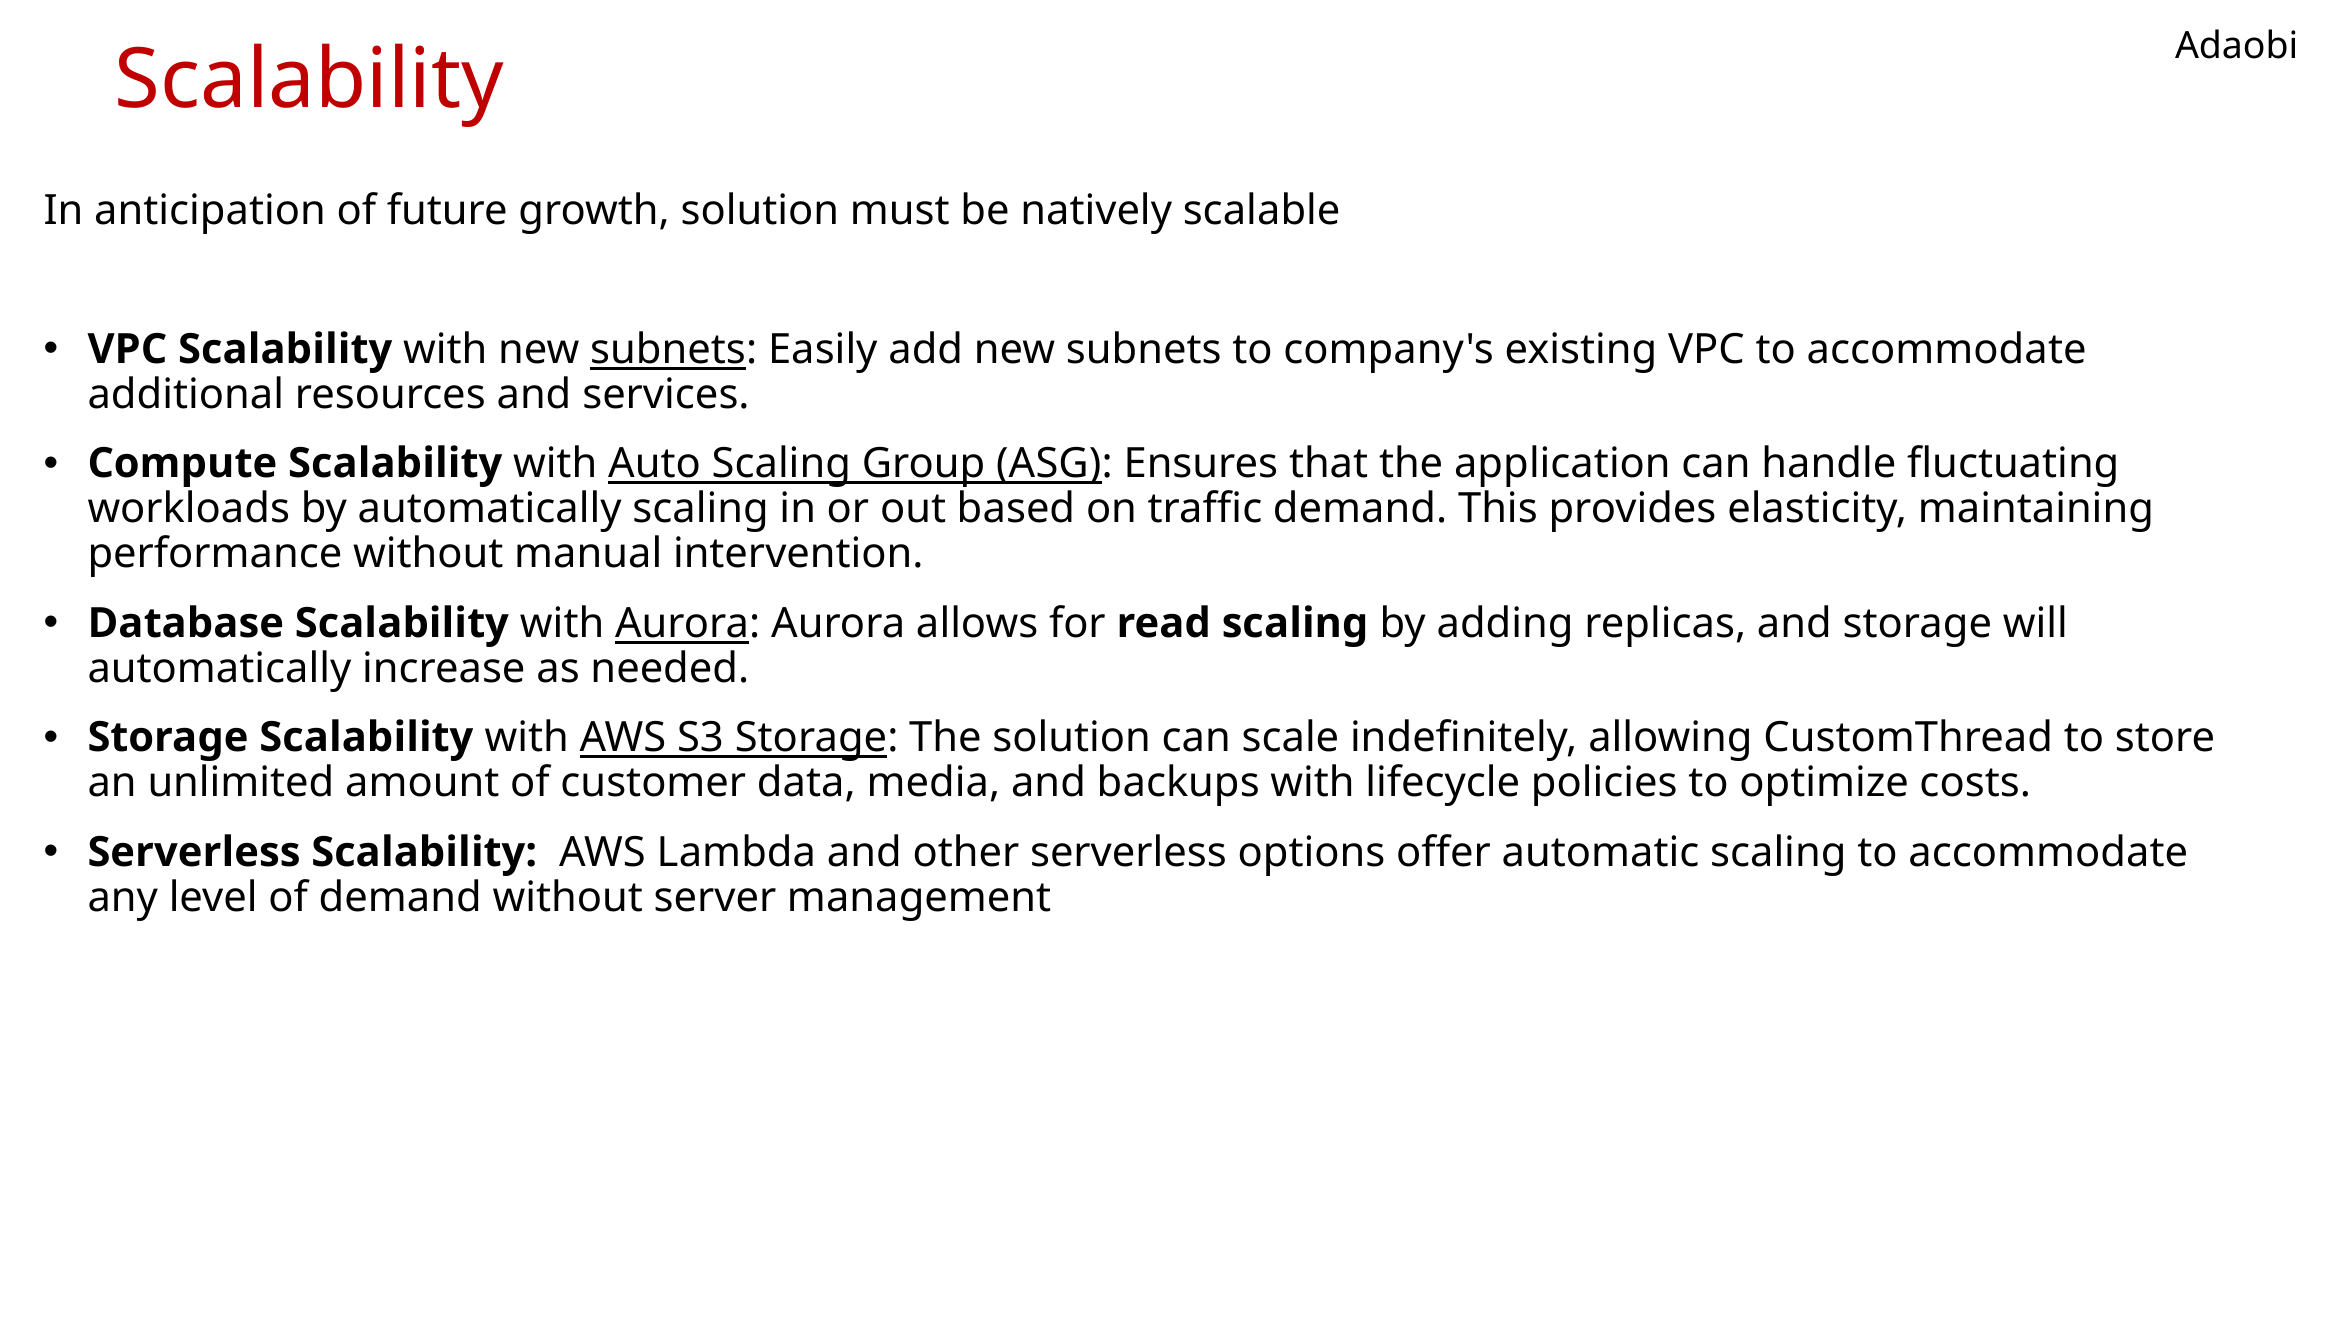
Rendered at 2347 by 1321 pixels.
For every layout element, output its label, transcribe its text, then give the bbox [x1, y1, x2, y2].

list In anticipation of future growth, solution must be natively scalable VPC Scalability with new subnets: Easily add new subnets to company's existing VPC to accommodate additional resources and services. Compute Scalability with Auto Scaling Group (ASG): Ensures that the application can handle fluctuating workloads by automatically scaling in or out based on traffic demand. This provides elasticity, maintaining performance without manual intervention. Database Scalability with Aurora: Aurora allows for read scaling by adding replicas, and storage will automatically increase as needed. Storage Scalability with AWS S3 Storage: The solution can scale indefinitely, allowing CustomThread to store an unlimited amount of customer data, media, and backups with lifecycle policies to optimize costs. Serverless Scalability: AWS Lambda and other serverless options offer automatic scaling to accommodate any level of demand without server management [28, 181, 2280, 1002]
title Scalability [100, 13, 1707, 148]
text_box Adaobi [2160, 13, 2314, 74]
